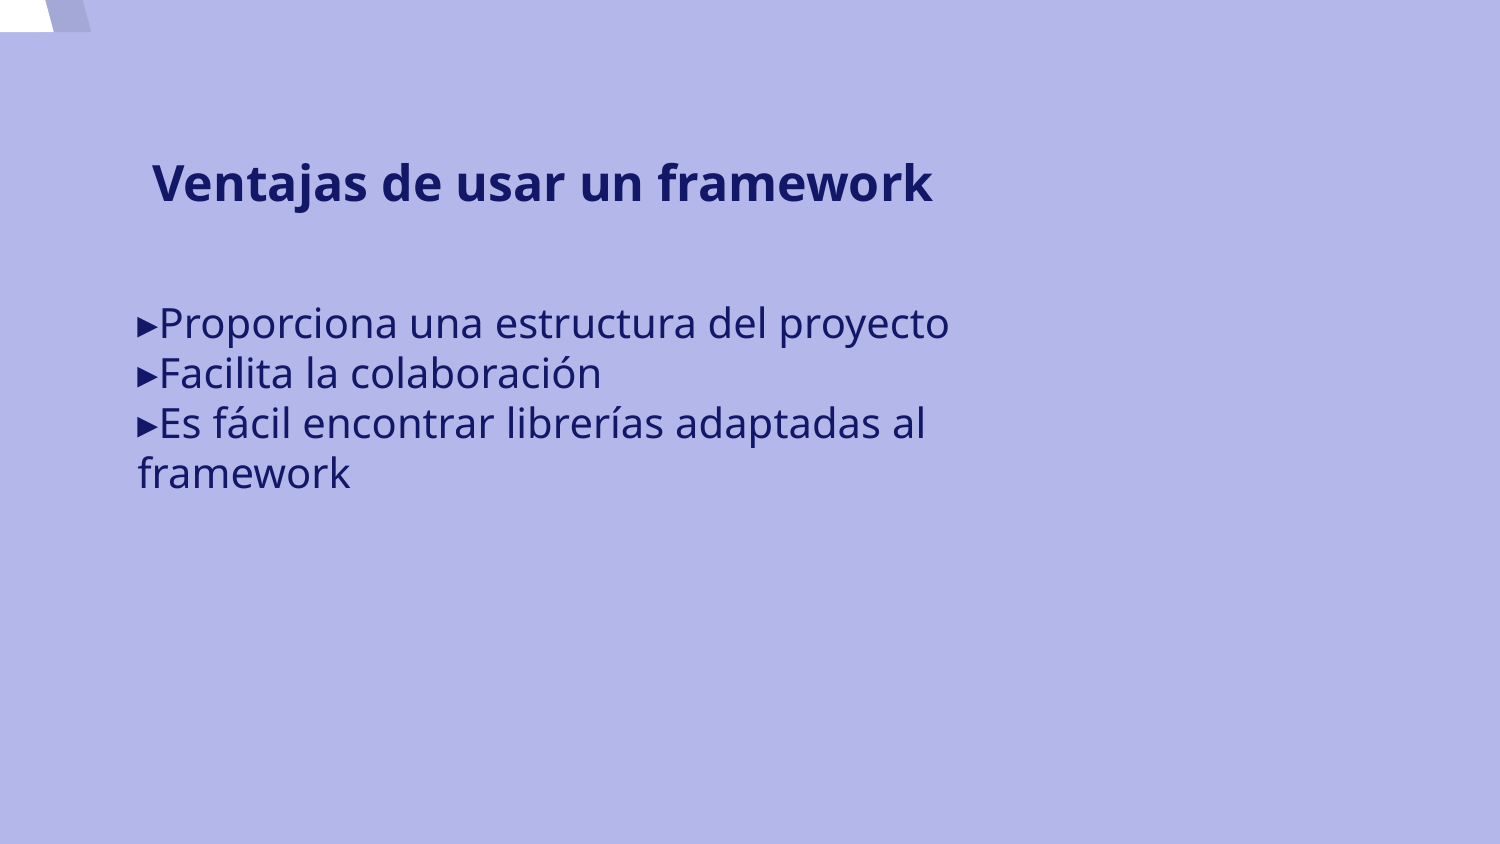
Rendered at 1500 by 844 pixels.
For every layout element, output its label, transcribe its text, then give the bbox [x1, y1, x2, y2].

title Ventajas de usar un framework [137, 146, 1011, 227]
list Proporciona una estructura del proyecto Facilita la colaboración Es fácil encontrar librerías adaptadas al framework [137, 246, 1011, 722]
